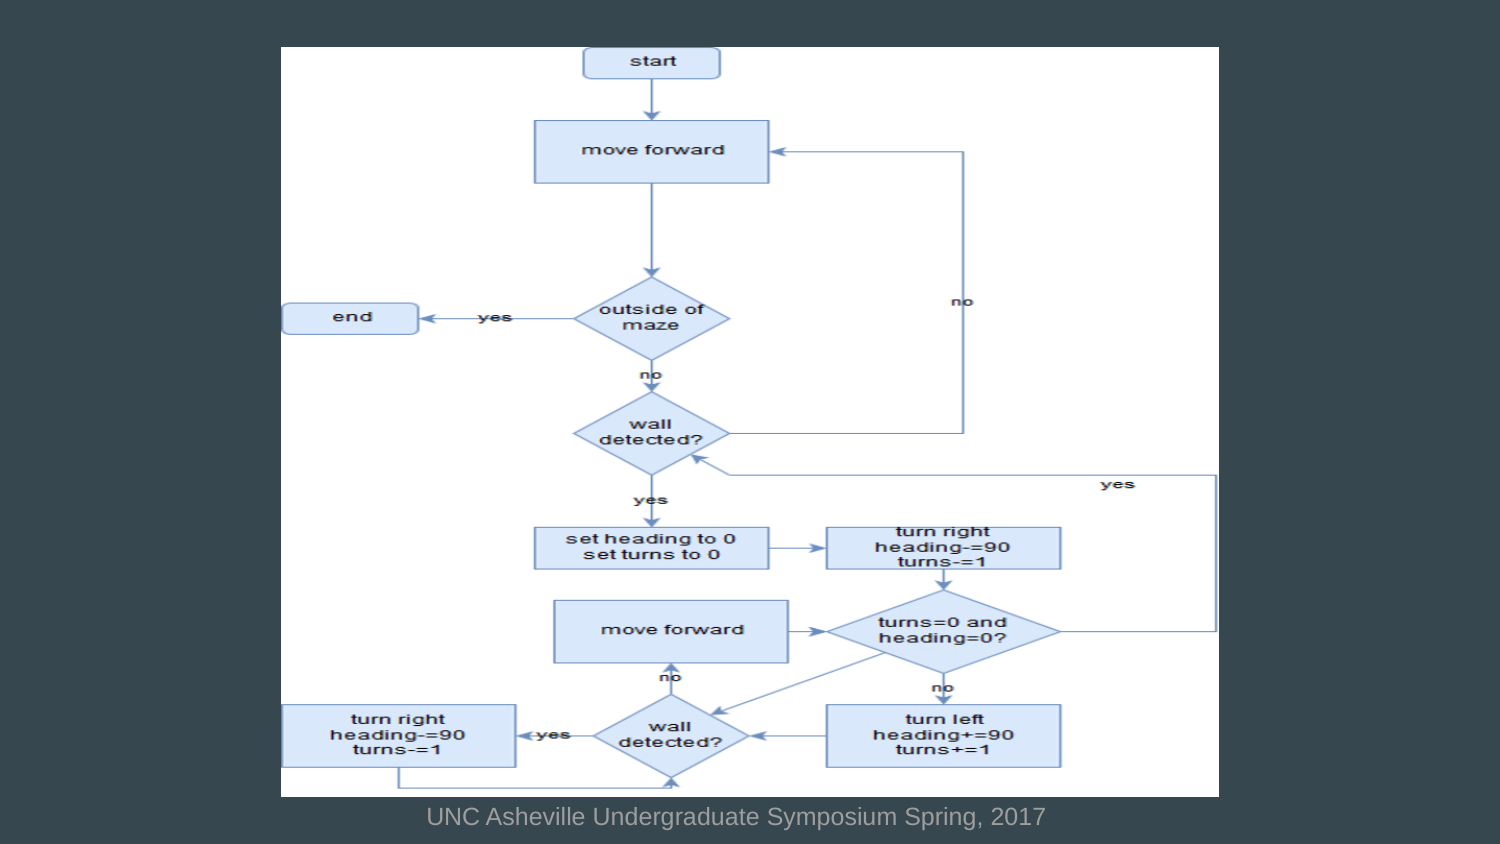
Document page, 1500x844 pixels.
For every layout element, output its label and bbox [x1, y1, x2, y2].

picture [281, 47, 1219, 797]
